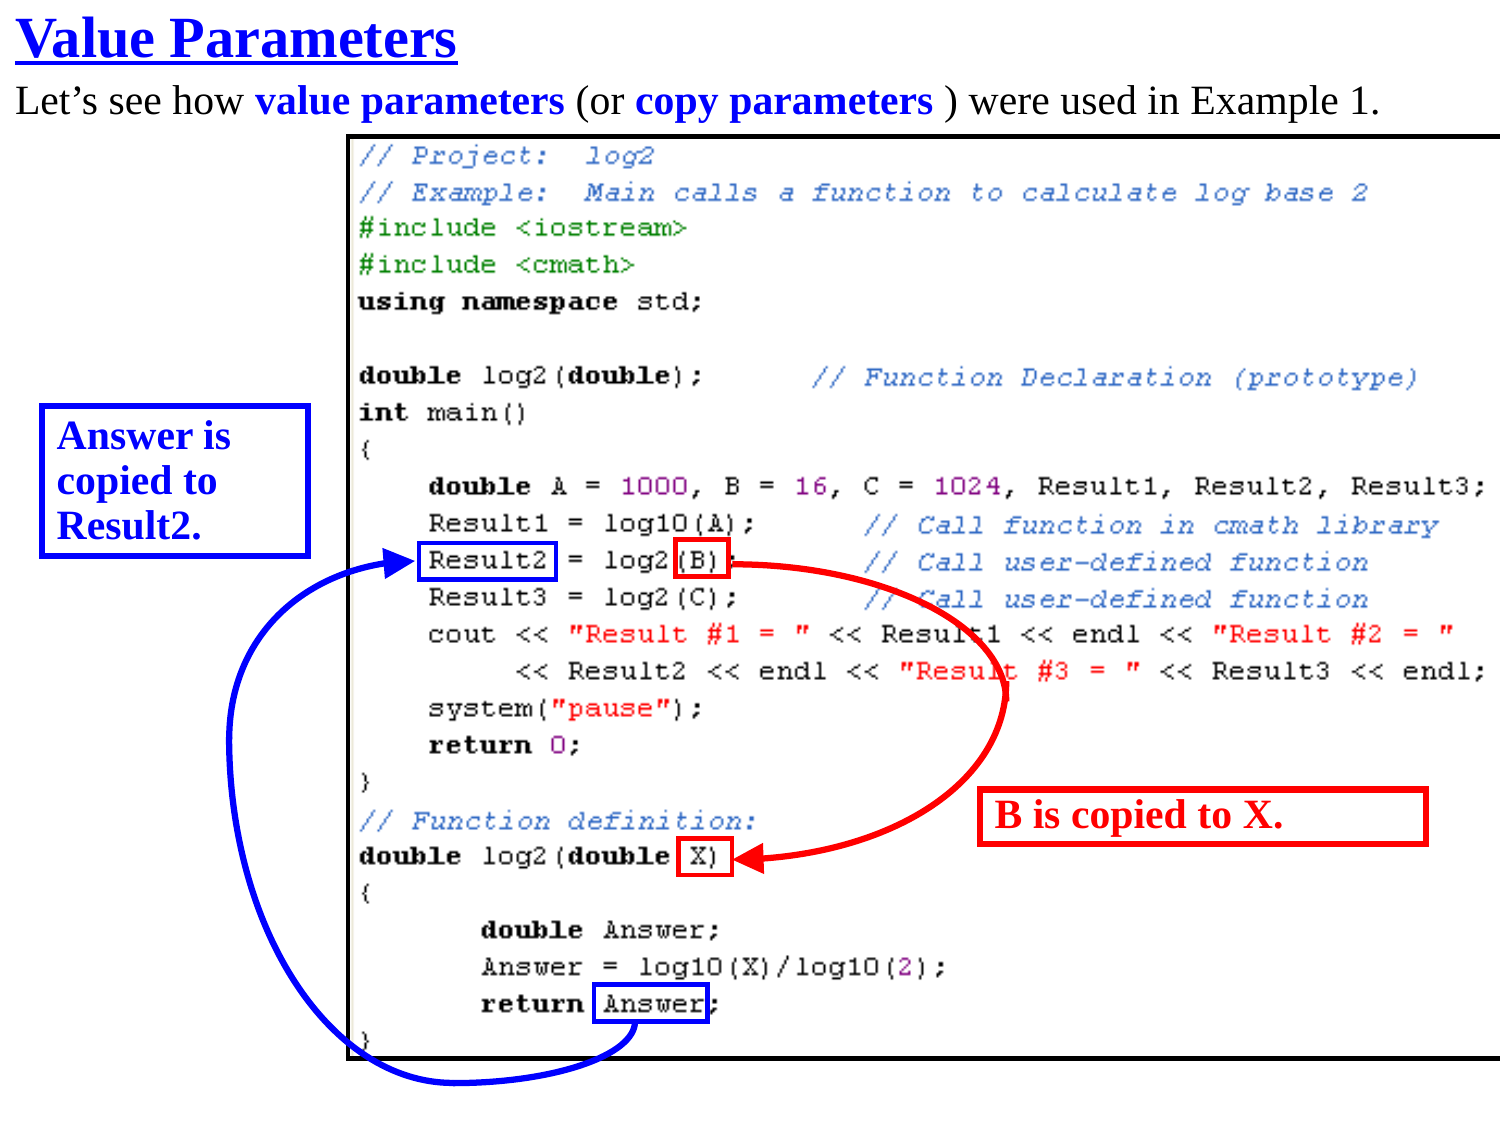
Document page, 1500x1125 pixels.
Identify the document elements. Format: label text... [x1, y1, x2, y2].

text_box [41, 138, 1500, 1084]
list Value Parameters Let’s see how value parameters (or copy parameters ) were used in Example 1. [0, 0, 1500, 653]
